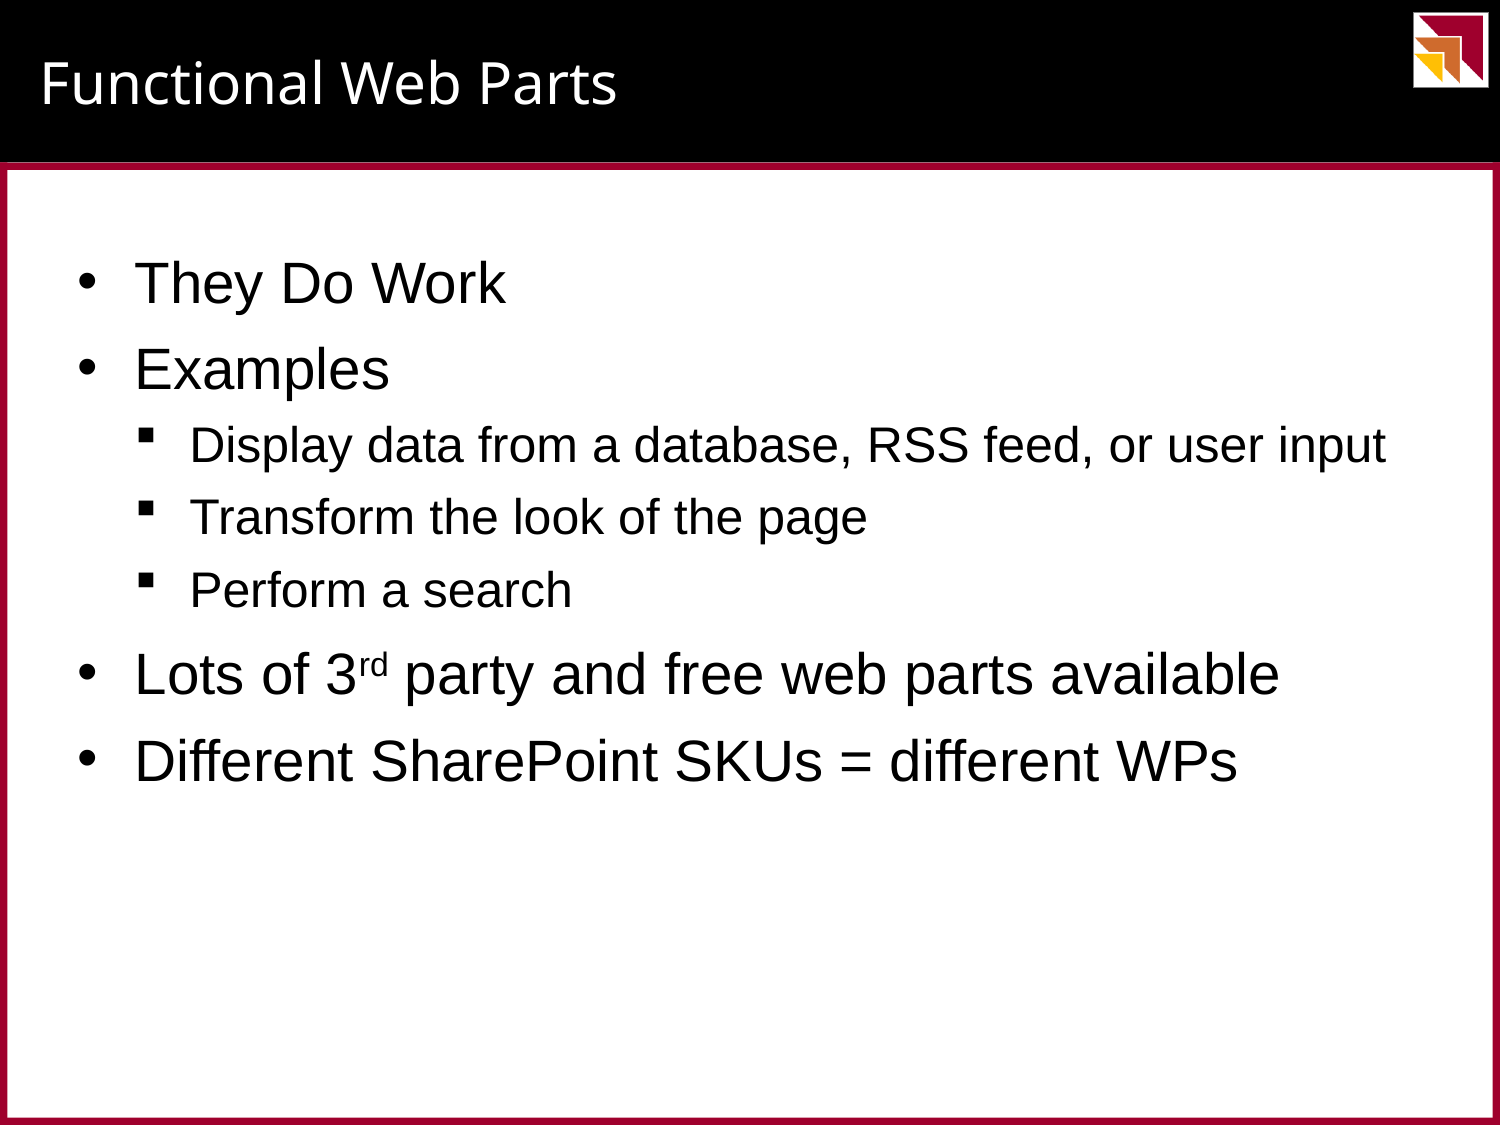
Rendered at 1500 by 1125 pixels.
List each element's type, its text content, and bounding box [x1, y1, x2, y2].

title Functional Web Parts [24, 0, 1400, 163]
picture [1414, 13, 1488, 87]
list They Do Work Examples Display data from a database, RSS feed, or user input Transform the look of the page Perform a search Lots of 3rd party and free web parts available Different SharePoint SKUs = different WPs [62, 237, 1438, 1088]
